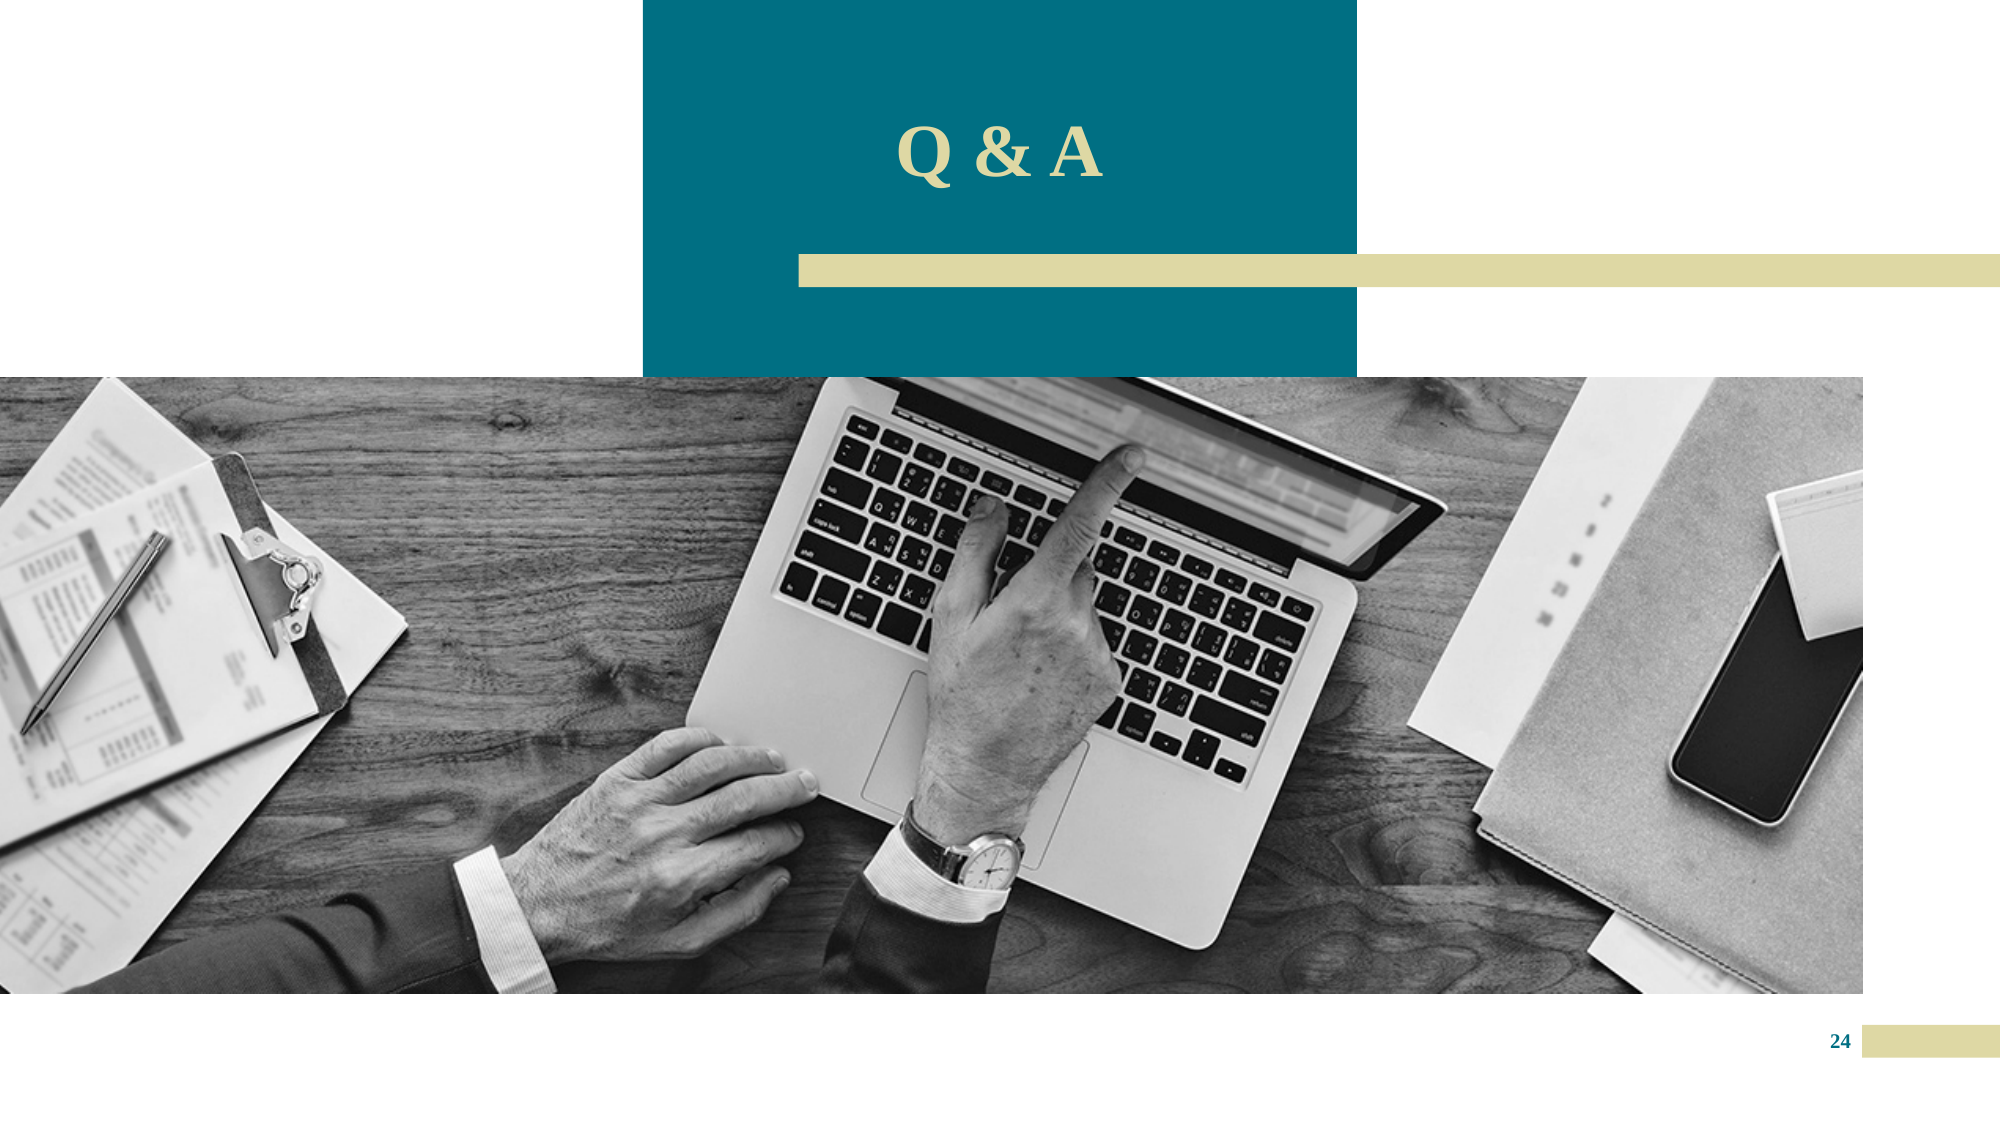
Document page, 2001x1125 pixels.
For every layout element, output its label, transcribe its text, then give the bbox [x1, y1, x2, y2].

title Q & A [642, 0, 1357, 377]
picture [0, 377, 1863, 994]
slide_number 24 [1818, 1027, 1863, 1065]
